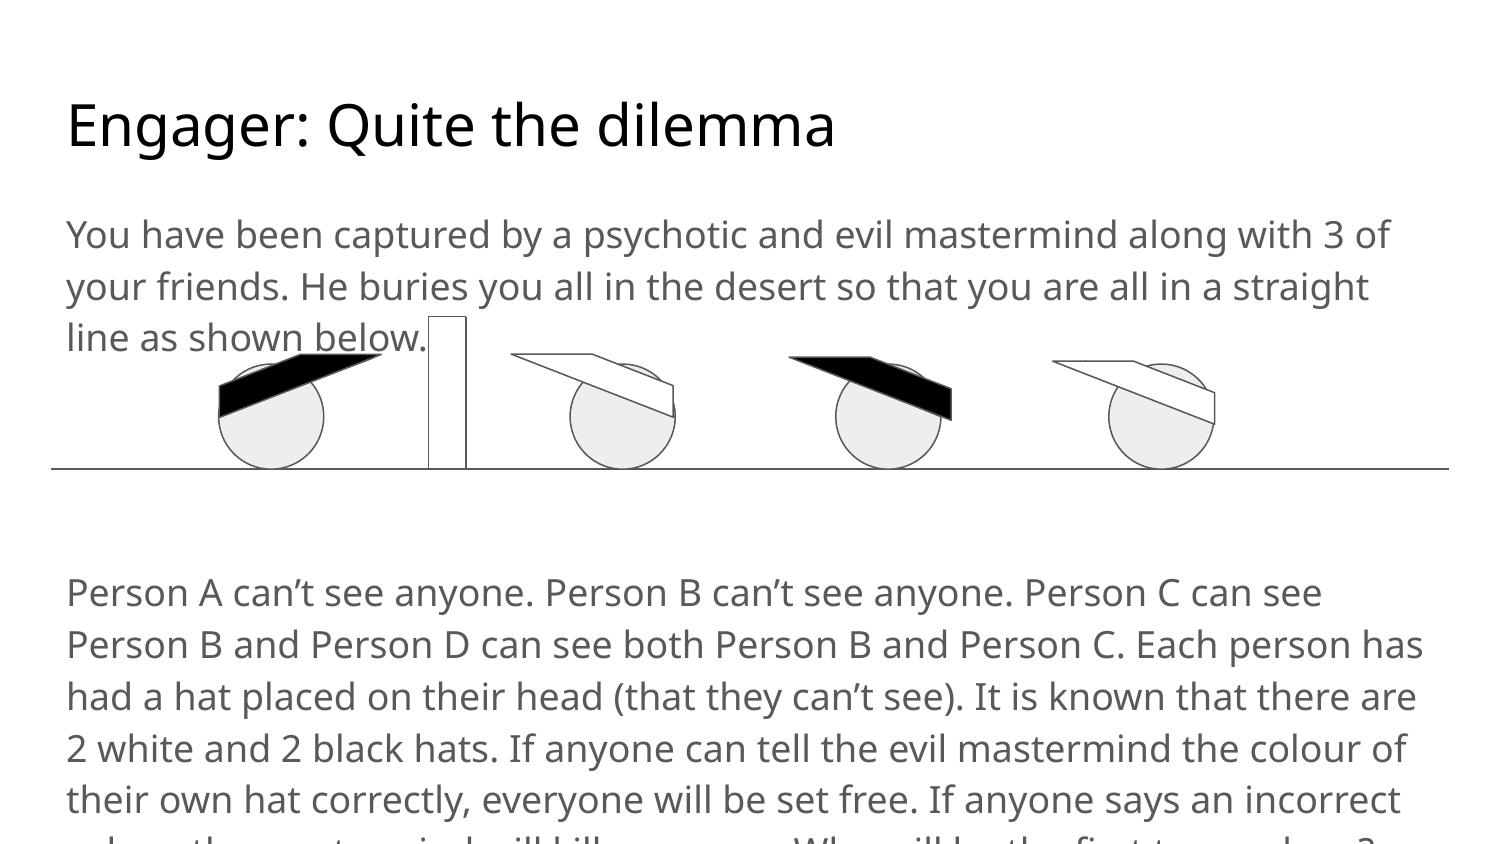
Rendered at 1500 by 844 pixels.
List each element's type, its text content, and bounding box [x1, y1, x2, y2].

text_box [799, 357, 942, 417]
text_box [1109, 425, 1214, 468]
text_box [1084, 360, 1215, 417]
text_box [536, 354, 676, 417]
text_box [1052, 361, 1082, 372]
text_box [511, 354, 534, 362]
title Engager: Quite the dilemma [51, 72, 1449, 167]
text_box [570, 424, 675, 468]
text_box [296, 354, 382, 358]
text_box [219, 424, 324, 468]
list You have been captured by a psychotic and evil mastermind along with 3 of your friends. He buries you all in the desert so that you are all in a straight line as shown below. Person A can’t see anyone. Person B can’t see anyone. Person C can see Person B and Person D can see both Person B and Person C. Each person has had a hat placed on their head (that they can’t see). It is known that there are 2 white and 2 black hats. If anyone can tell the evil mastermind the colour of their own hat correctly, everyone will be set free. If anyone says an incorrect colour, the mastermind will kill everyone. Who will be the first to speak up? [51, 189, 1449, 468]
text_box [218, 357, 374, 417]
text_box [945, 386, 952, 421]
text_box [836, 424, 941, 468]
list You have been captured by a psychotic and evil mastermind along with 3 of your friends. He buries you all in the desert so that you are all in a straight line as shown below. Person A can’t see anyone. Person B can’t see anyone. Person C can see Person B and Person D can see both Person B and Person C. Each person has had a hat placed on their head (that they can’t see). It is known that there are 2 white and 2 black hats. If anyone can tell the evil mastermind the colour of their own hat correctly, everyone will be set free. If anyone says an incorrect colour, the mastermind will kill everyone. Who will be the first to speak up? [51, 476, 1449, 750]
